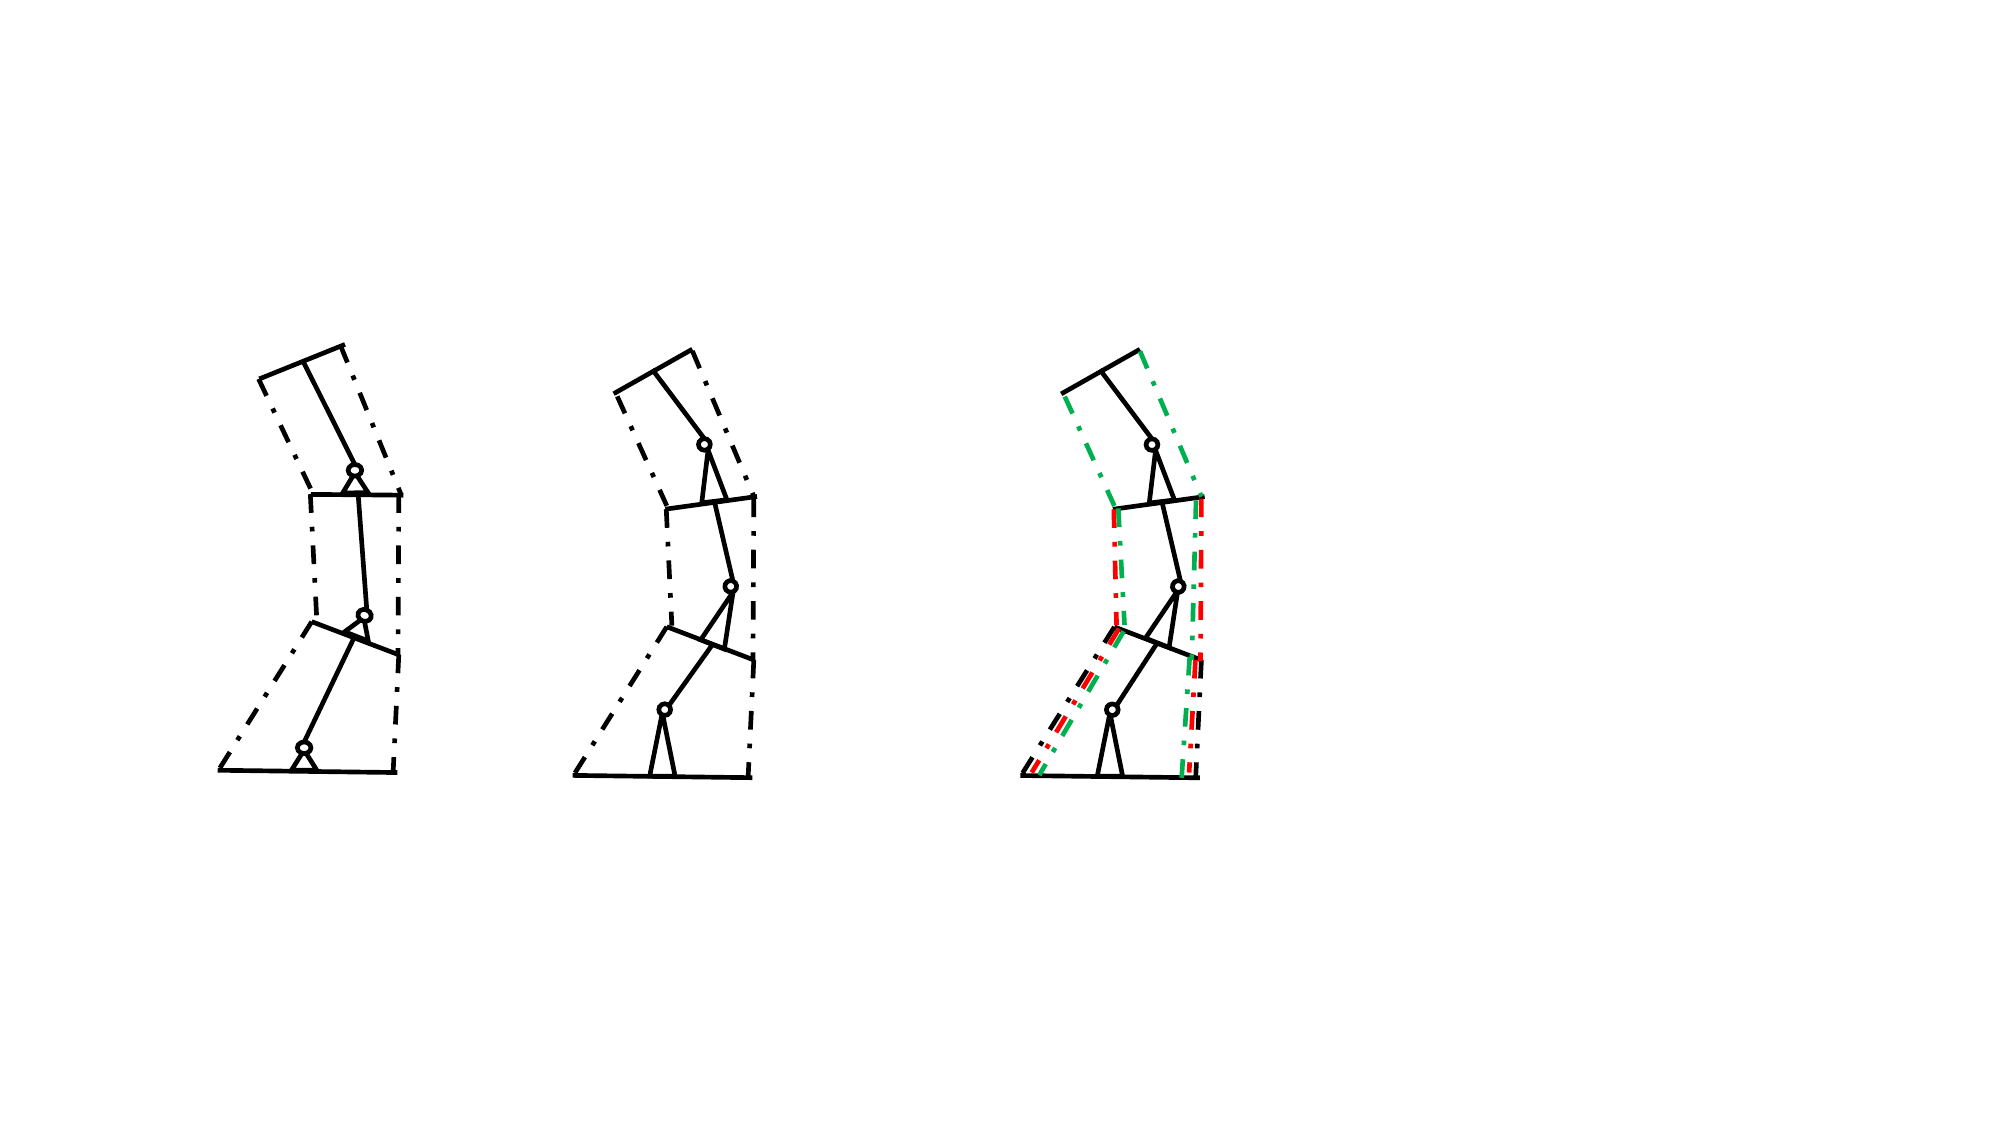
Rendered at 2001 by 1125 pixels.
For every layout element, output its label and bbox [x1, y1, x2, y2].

text_box [1039, 631, 1124, 776]
text_box [665, 496, 757, 661]
text_box [217, 621, 399, 773]
text_box [1190, 661, 1202, 778]
text_box [1191, 500, 1197, 660]
text_box [1190, 659, 1196, 773]
text_box [1112, 506, 1191, 661]
text_box [1181, 656, 1190, 779]
text_box [1061, 349, 1202, 506]
text_box [282, 340, 373, 518]
text_box [572, 626, 754, 778]
text_box [1020, 626, 1181, 778]
text_box [613, 349, 754, 506]
text_box [1118, 508, 1125, 626]
text_box [1196, 496, 1205, 661]
text_box [1031, 628, 1119, 773]
text_box [310, 478, 401, 656]
